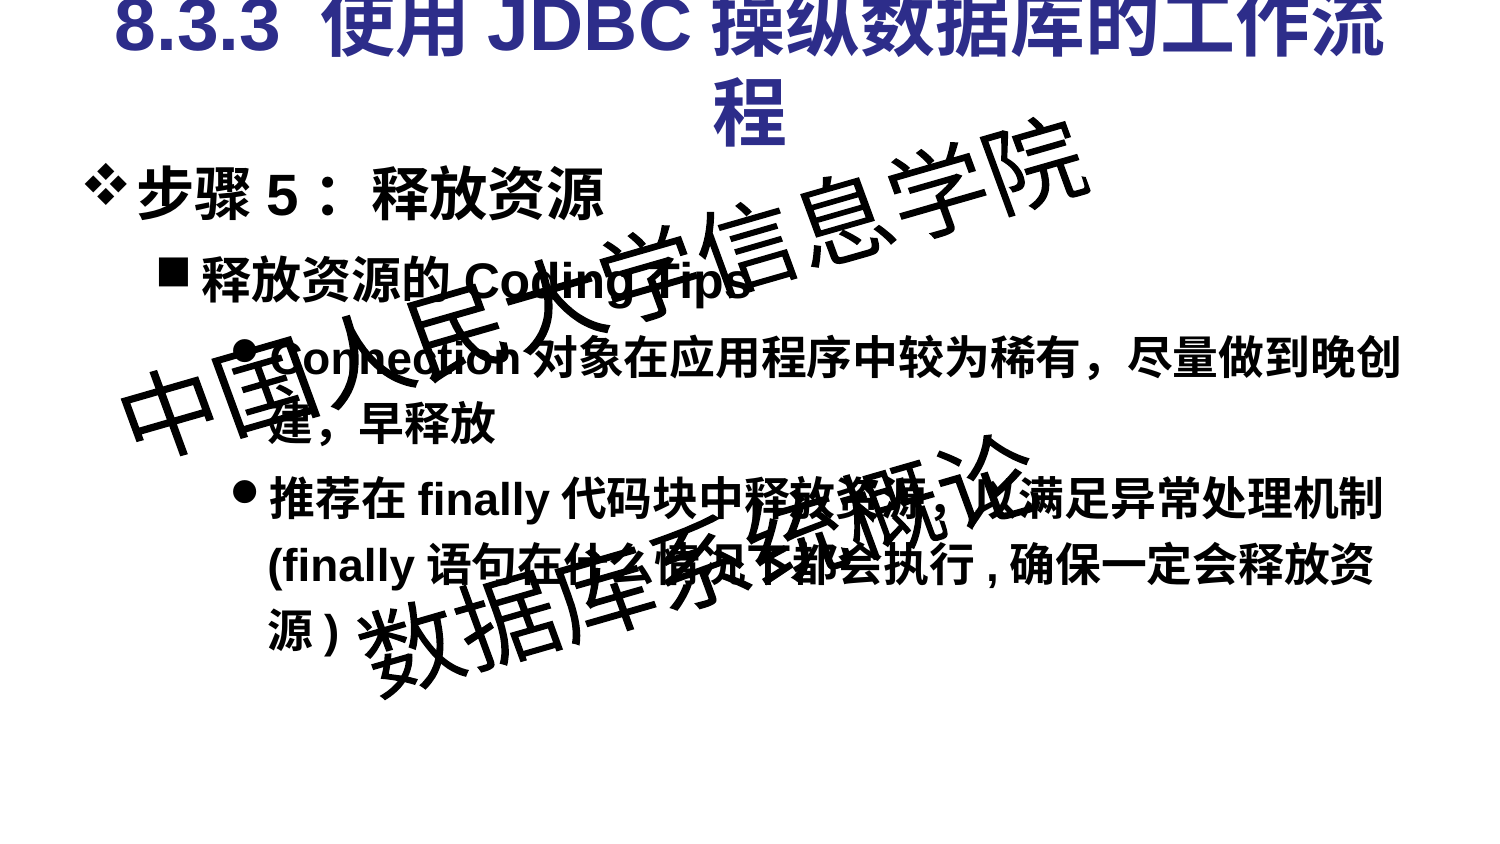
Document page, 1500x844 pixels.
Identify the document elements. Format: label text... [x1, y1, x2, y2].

title 8.3.3 使用JDBC操纵数据库的工作流程 [75, 0, 1425, 135]
list 步骤5：释放资源 释放资源的Coding Tips Connection对象在应用程序中较为稀有，尽量做到晚创建，早释放 推荐在finally代码块中释放资源，以满足异常处理机制(finally语句在什么情况下都会执行,确保一定会释放资源) [64, 135, 1459, 747]
